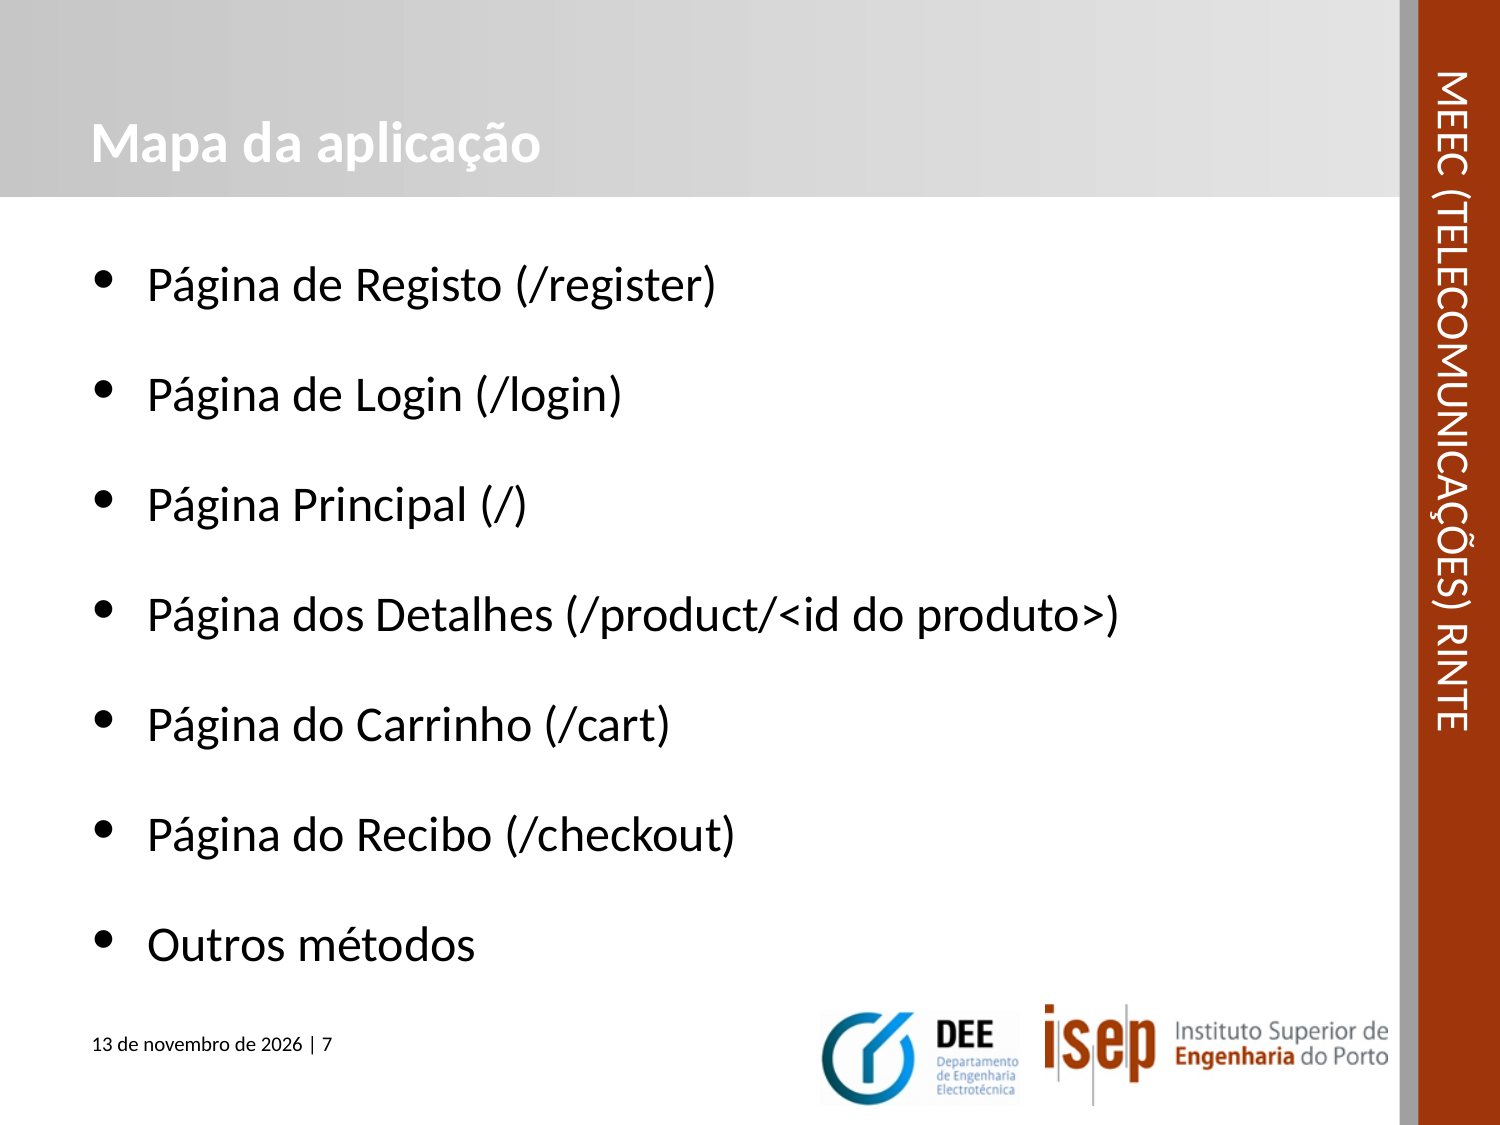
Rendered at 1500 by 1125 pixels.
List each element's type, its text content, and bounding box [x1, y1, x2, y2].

title Mapa da aplicação [74, 44, 1426, 233]
list Página de Registo (/register) Página de Login (/login) Página Principal (/) Página dos Detalhes (/product/<id do produto>) Página do Carrinho (/cart) Página do Recibo (/checkout) Outros métodos [76, 243, 1400, 981]
picture [1045, 1004, 1388, 1106]
picture [820, 1010, 1020, 1106]
